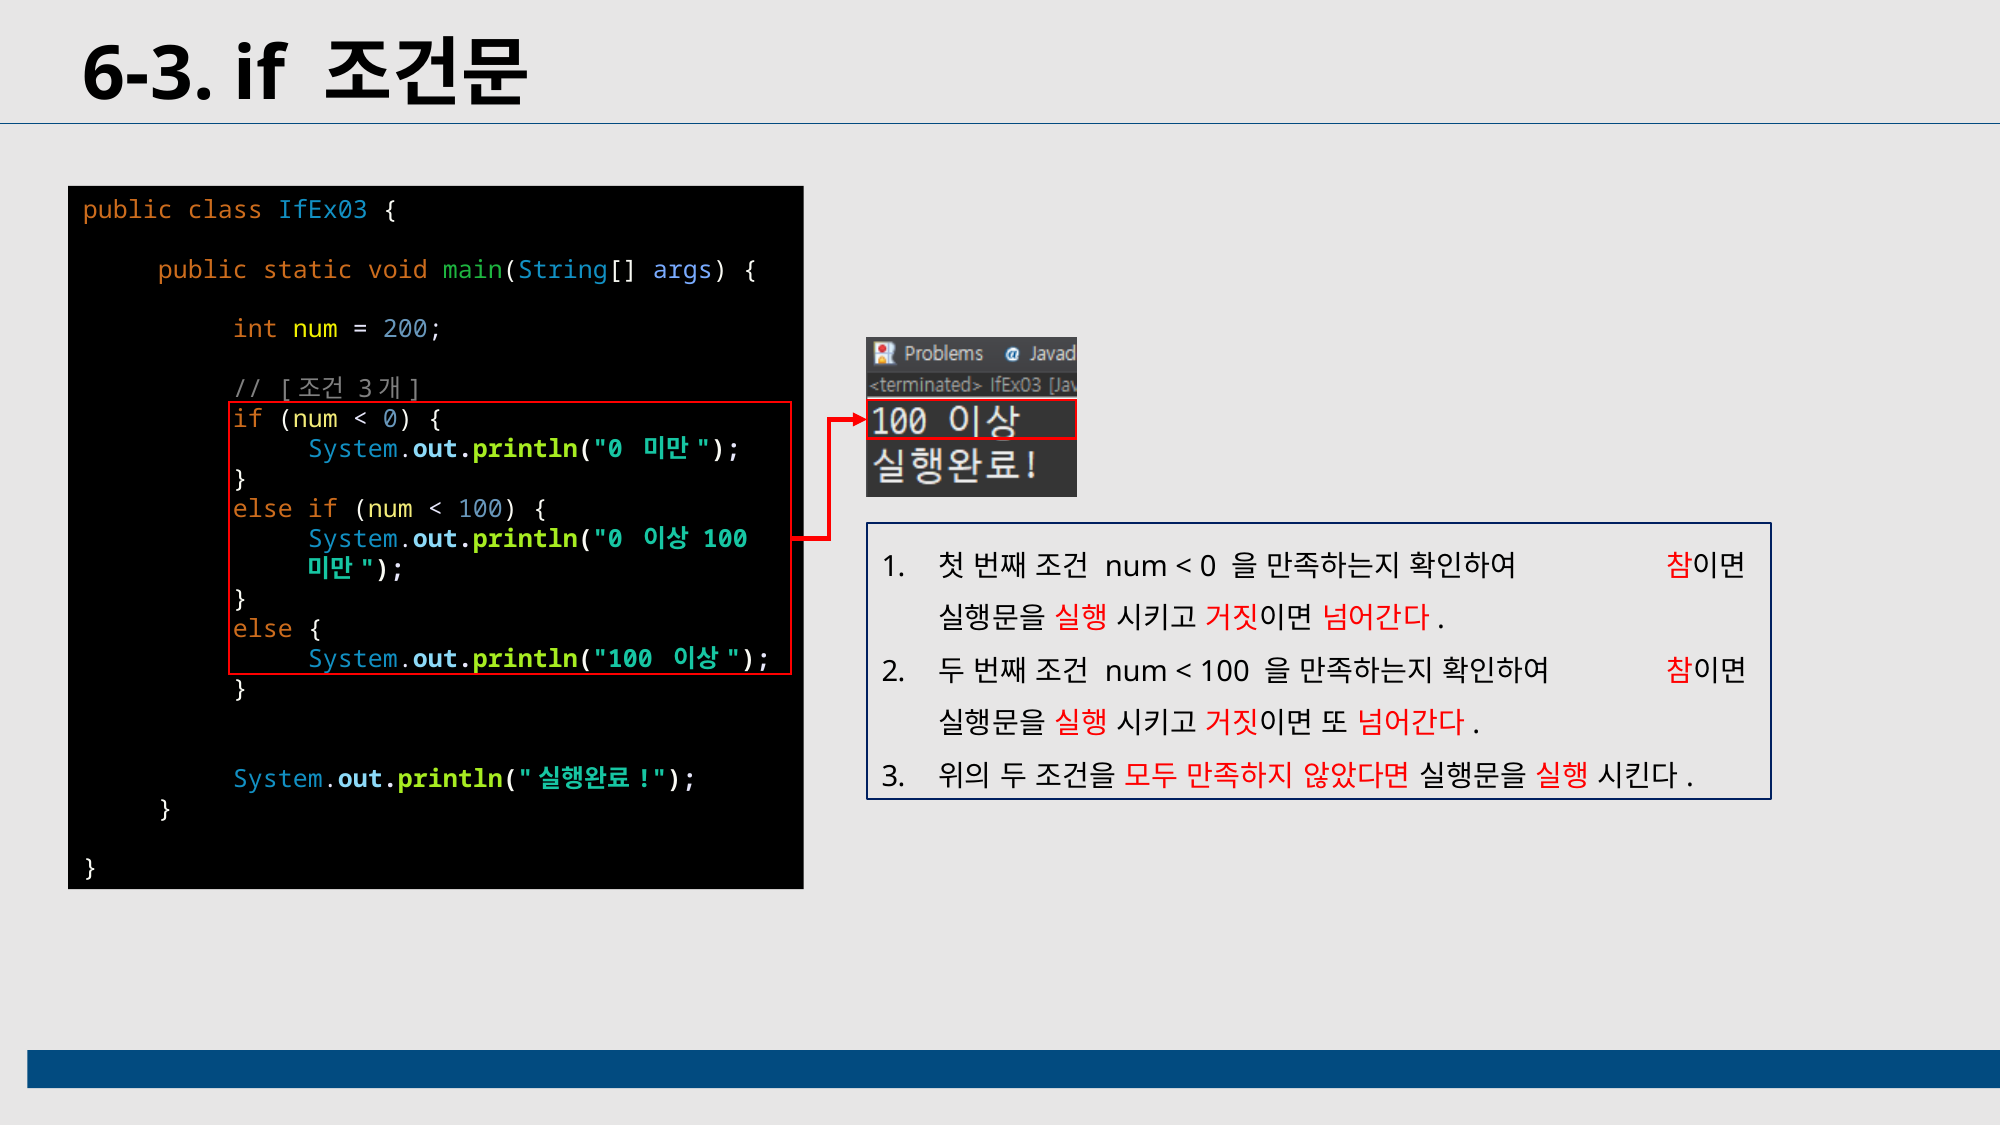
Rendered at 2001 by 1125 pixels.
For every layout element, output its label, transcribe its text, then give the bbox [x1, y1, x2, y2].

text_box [791, 419, 867, 539]
text_box [228, 401, 792, 675]
text_box 6-3. if 조건문 [68, 17, 1375, 122]
text_box 첫 번째 조건 num < 0 을 만족하는지 확인하여 참이면 실행문을 실행 시키고 거짓이면 넘어간다. 두 번째 조건 num < 100 을 만족하는지 확인하여 참이면 실행문을 실행 시키고 거짓이면 또 넘어간다. 위의 두 조건을 모두 만족하지 않았다면 실행문을 실행 시킨다. [866, 522, 1772, 800]
picture [866, 337, 1077, 497]
text_box [26, 1049, 2000, 1089]
text_box public class IfEx03 { public static void main(String[] args) { int num = 200; // [조건 3개] if (num < 0) { System.out.println("0 미만"); } else if (num < 100) { System.out.println("0 이상 100 미만"); } else { System.out.println("100 이상"); } System.out.println("실행완료!"); } } [68, 185, 804, 890]
